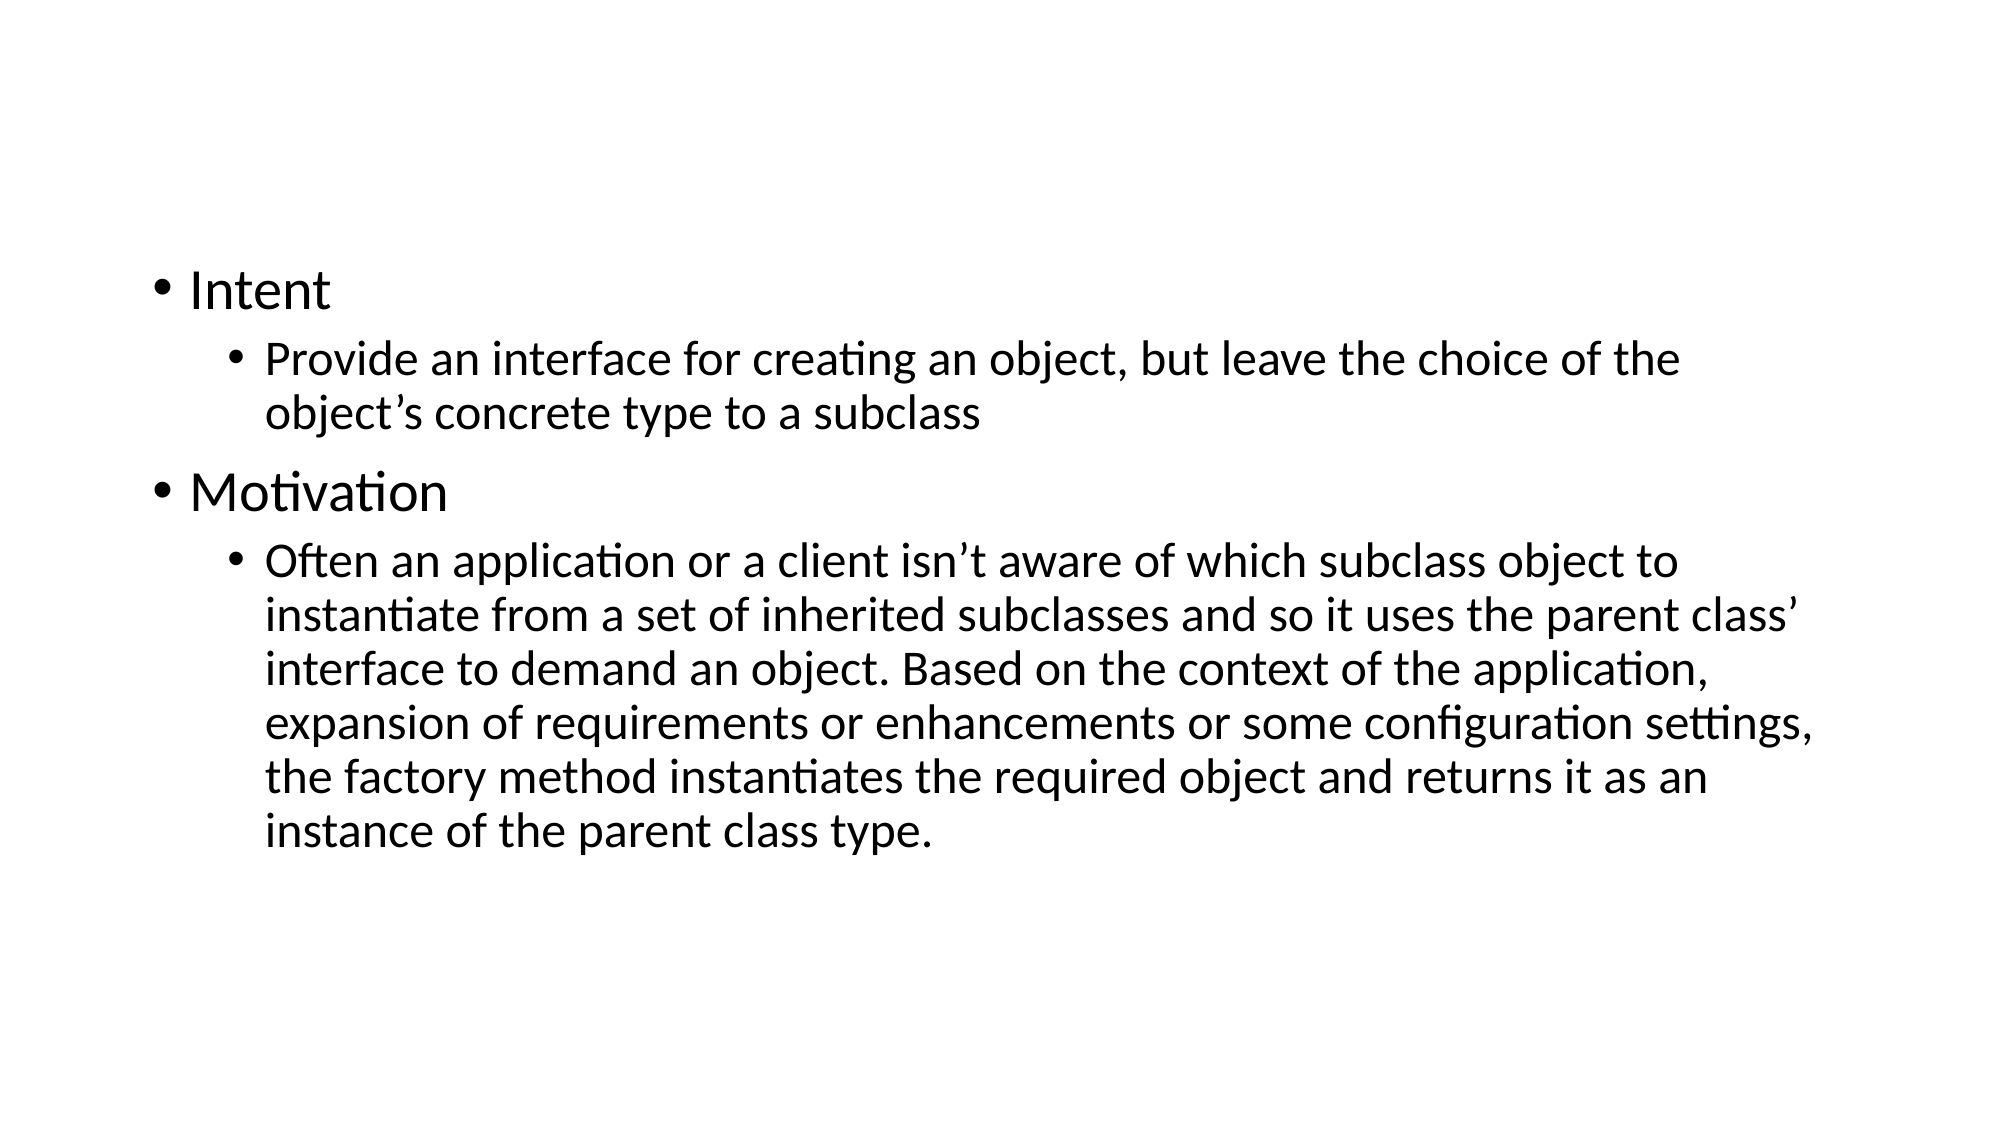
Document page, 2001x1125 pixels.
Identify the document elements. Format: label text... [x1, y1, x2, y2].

list Intent Provide an interface for creating an object, but leave the choice of the object’s concrete type to a subclass Motivation Often an application or a client isn’t aware of which subclass object to instantiate from a set of inherited subclasses and so it uses the parent class’ interface to demand an object. Based on the context of the application, expansion of requirements or enhancements or some configuration settings, the factory method instantiates the required object and returns it as an instance of the parent class type. [137, 251, 1863, 966]
